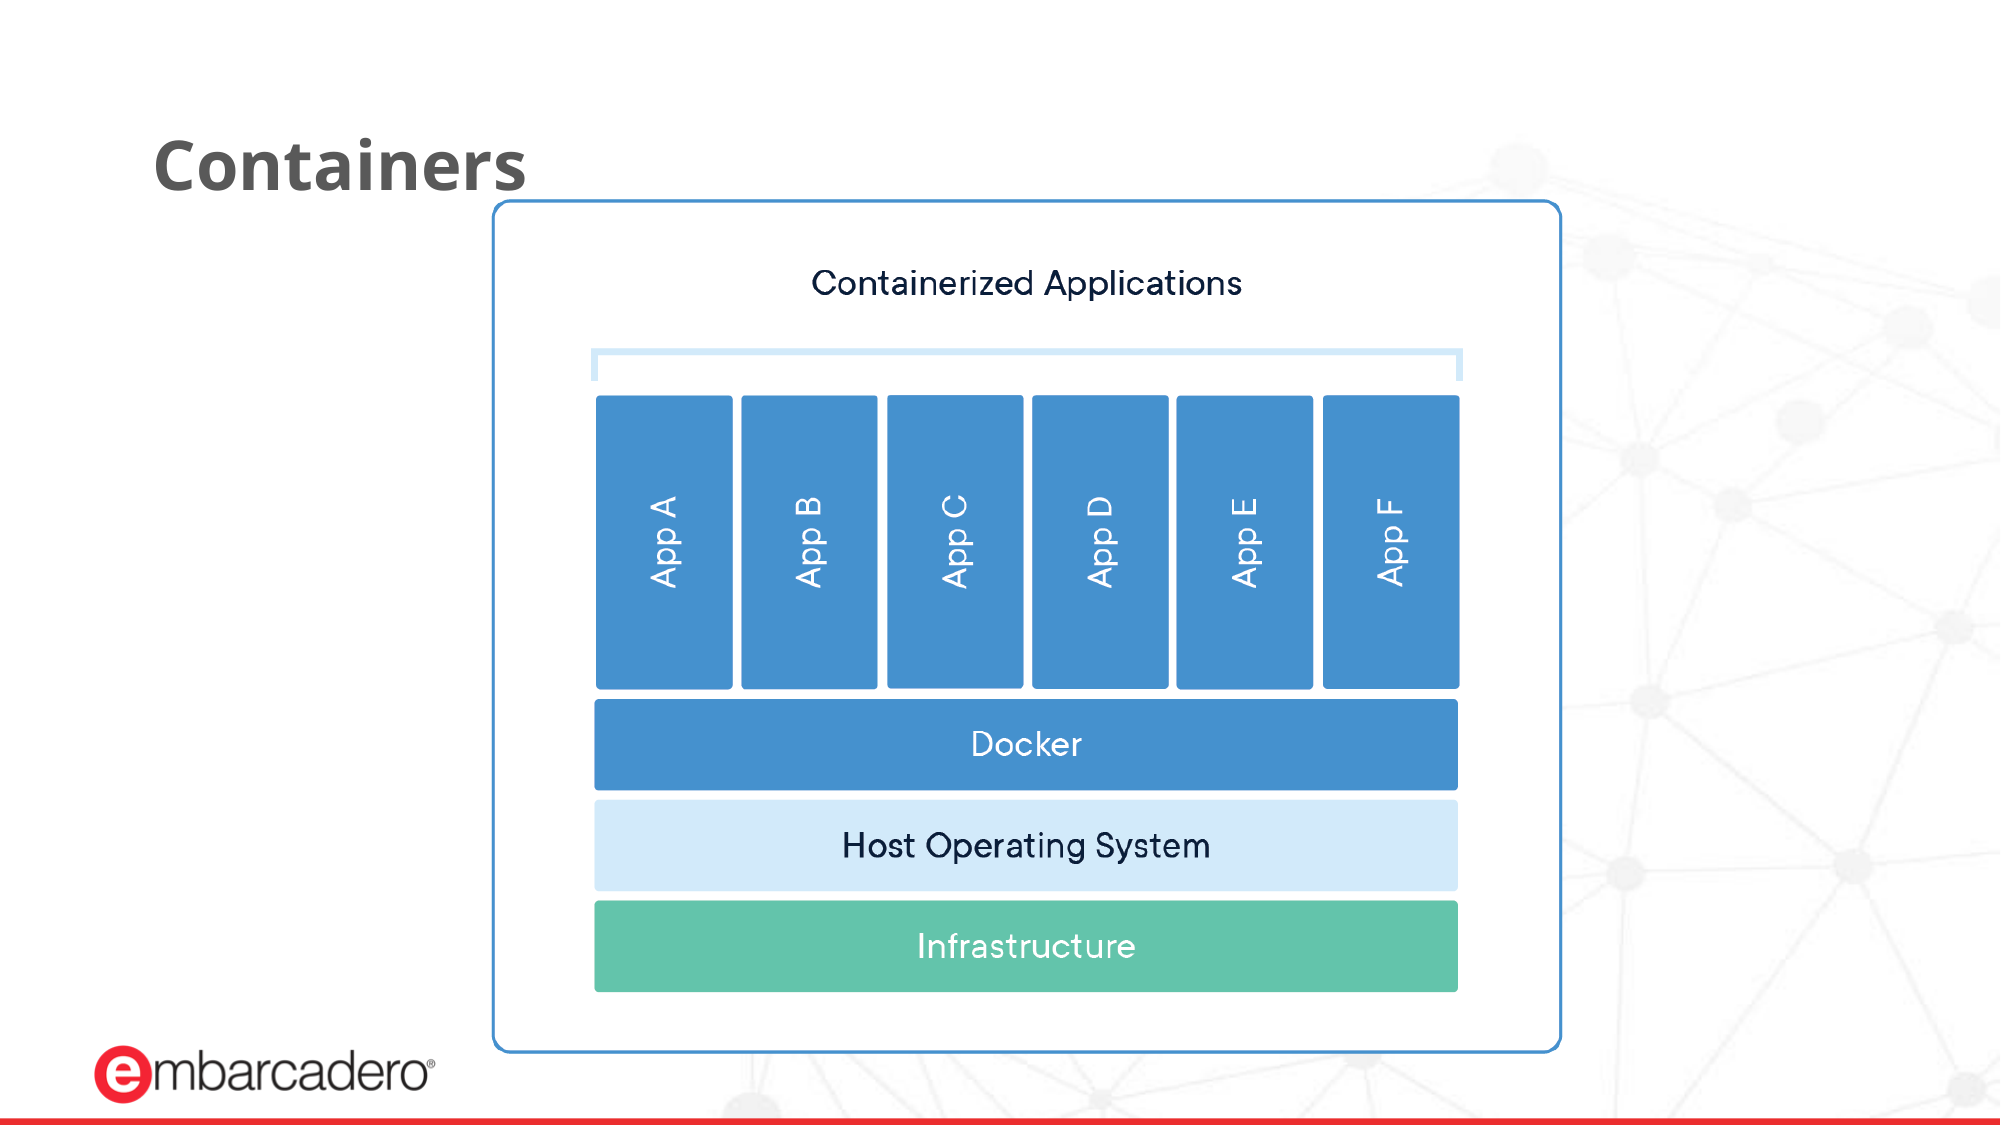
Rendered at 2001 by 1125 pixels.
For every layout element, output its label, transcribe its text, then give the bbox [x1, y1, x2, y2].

picture [0, 0, 2001, 1125]
title Containers [137, 59, 1863, 278]
